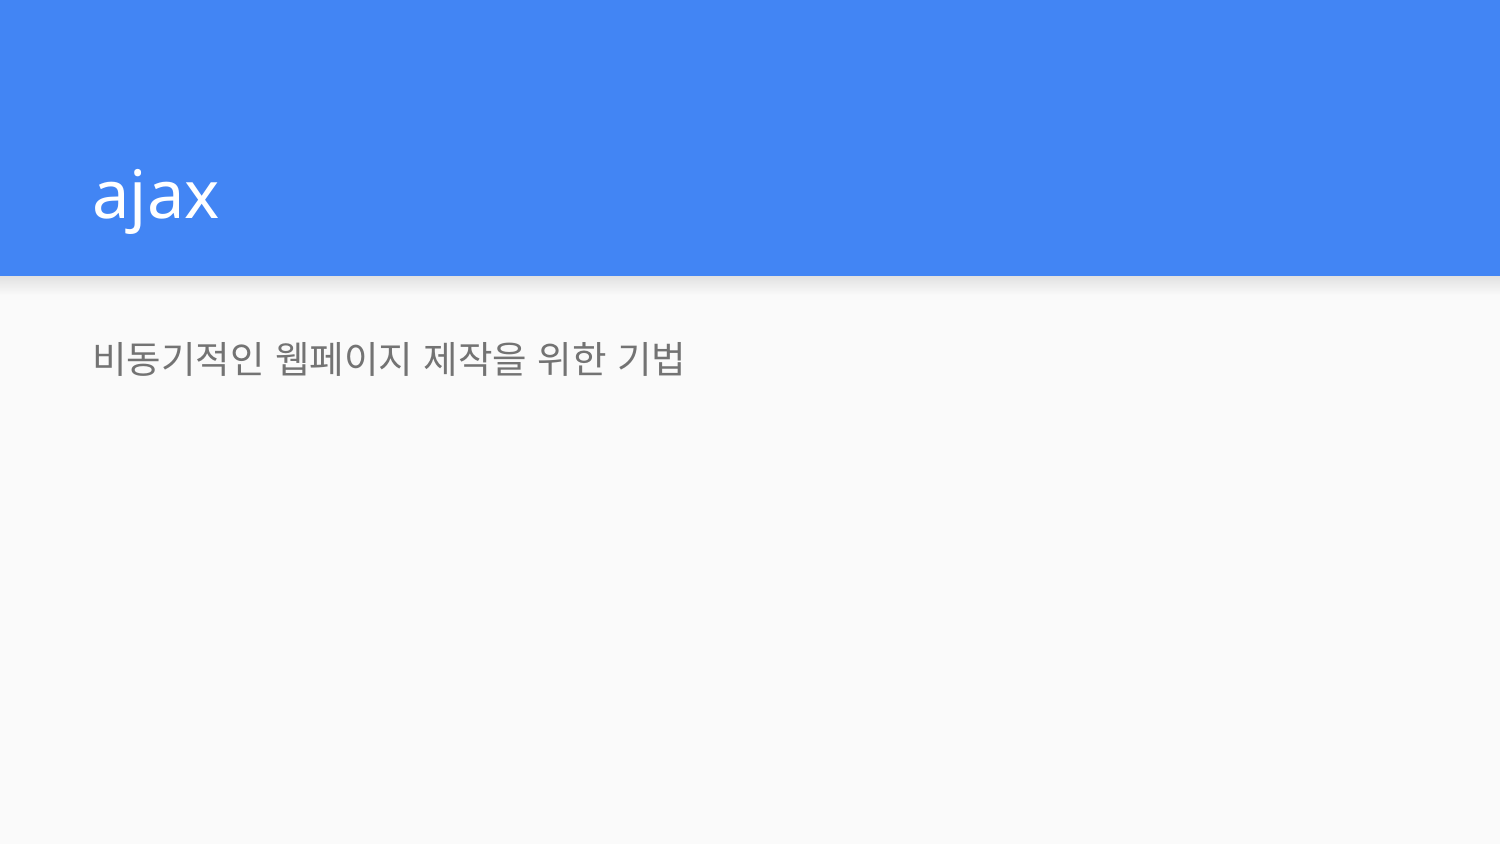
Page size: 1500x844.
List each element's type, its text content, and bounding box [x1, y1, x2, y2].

title ajax [77, 121, 1427, 248]
list 비동기적인 웹페이지 제작을 위한 기법 [77, 314, 1427, 760]
